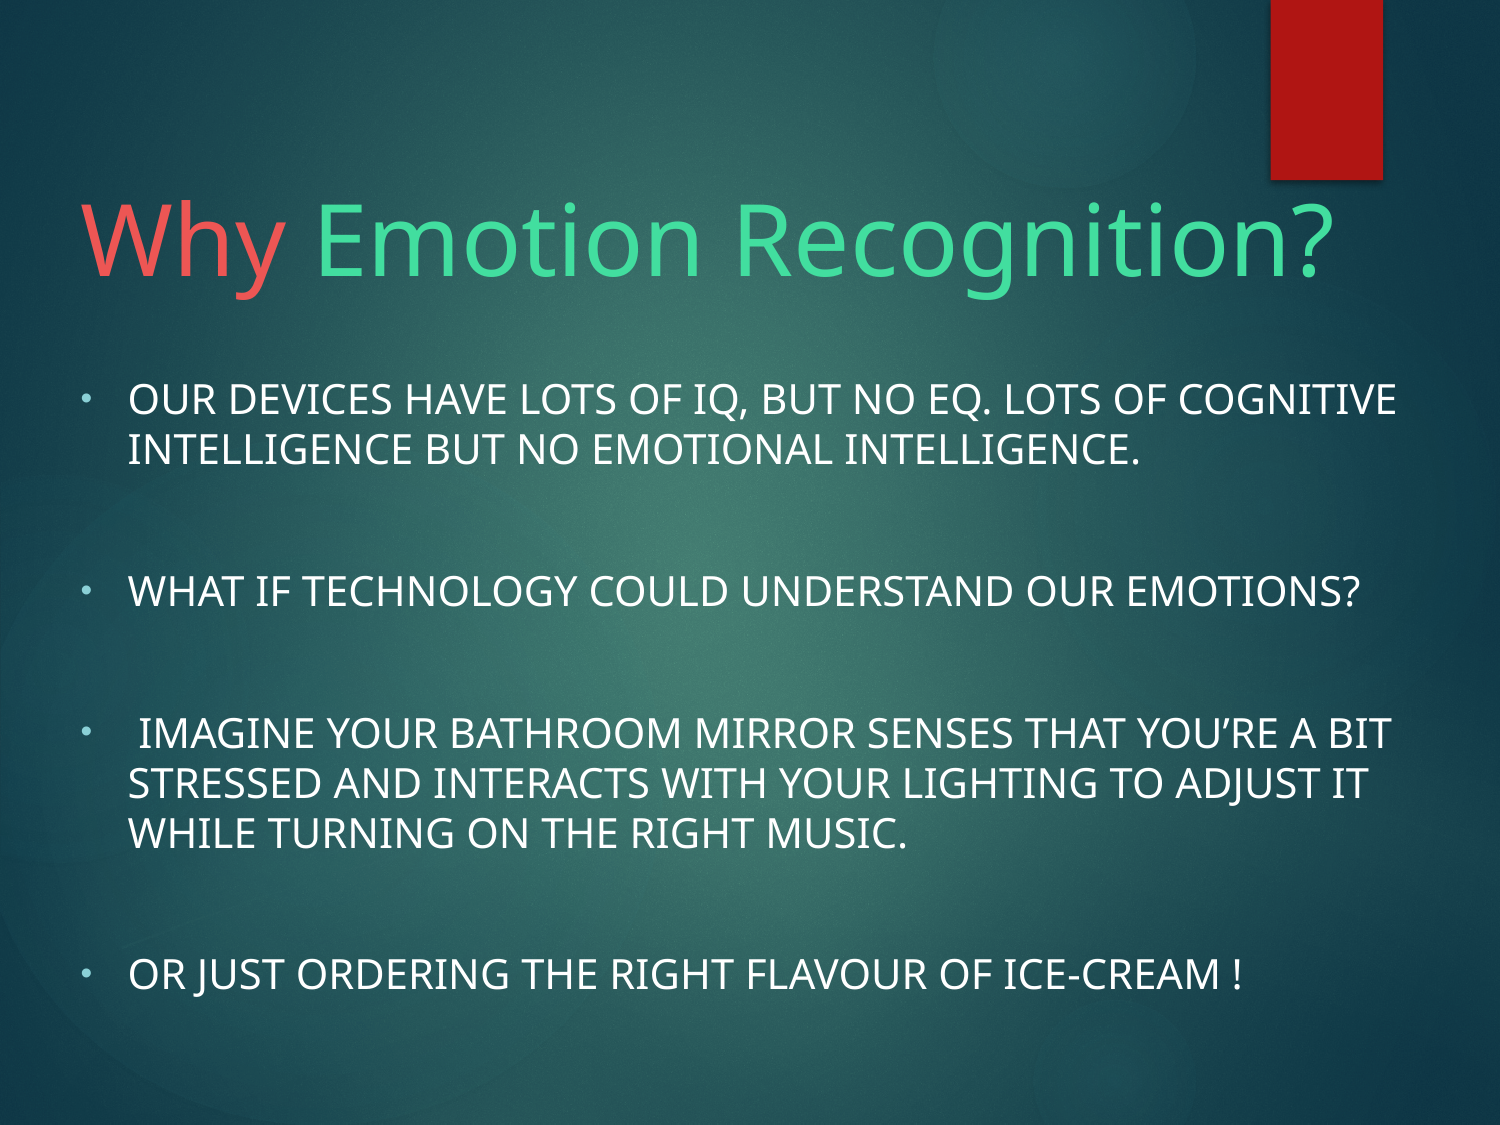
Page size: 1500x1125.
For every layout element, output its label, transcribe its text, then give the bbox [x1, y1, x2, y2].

subtitle Our devices have lots of IQ, but no EQ. Lots of cognitive intelligence but no emotional intelligence. What if technology could understand our emotions? Imagine your bathroom mirror senses that you’re a bit stressed and interacts with your lighting to adjust it while turning on the right music. Or just ordering the right flavour of ice-cream ! [65, 365, 1439, 1045]
title Why Emotion Recognition? [65, 172, 1412, 305]
